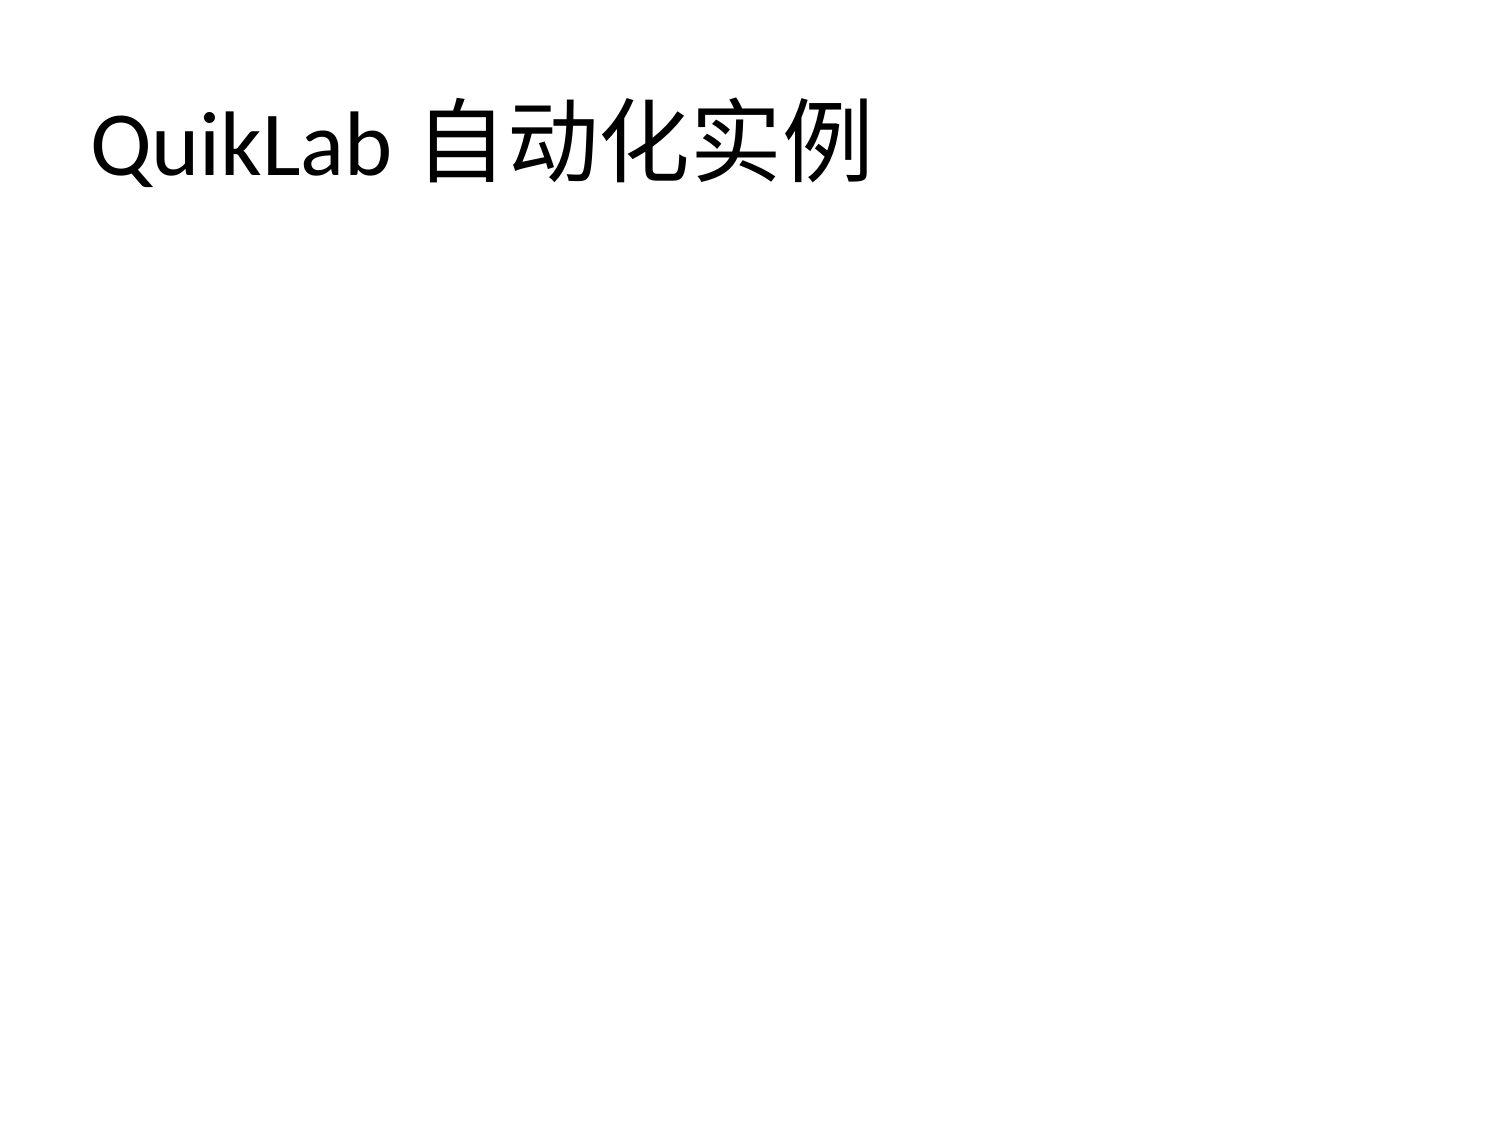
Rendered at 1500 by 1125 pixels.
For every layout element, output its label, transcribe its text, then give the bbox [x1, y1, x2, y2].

title QuikLab自动化实例 [75, 45, 1425, 233]
